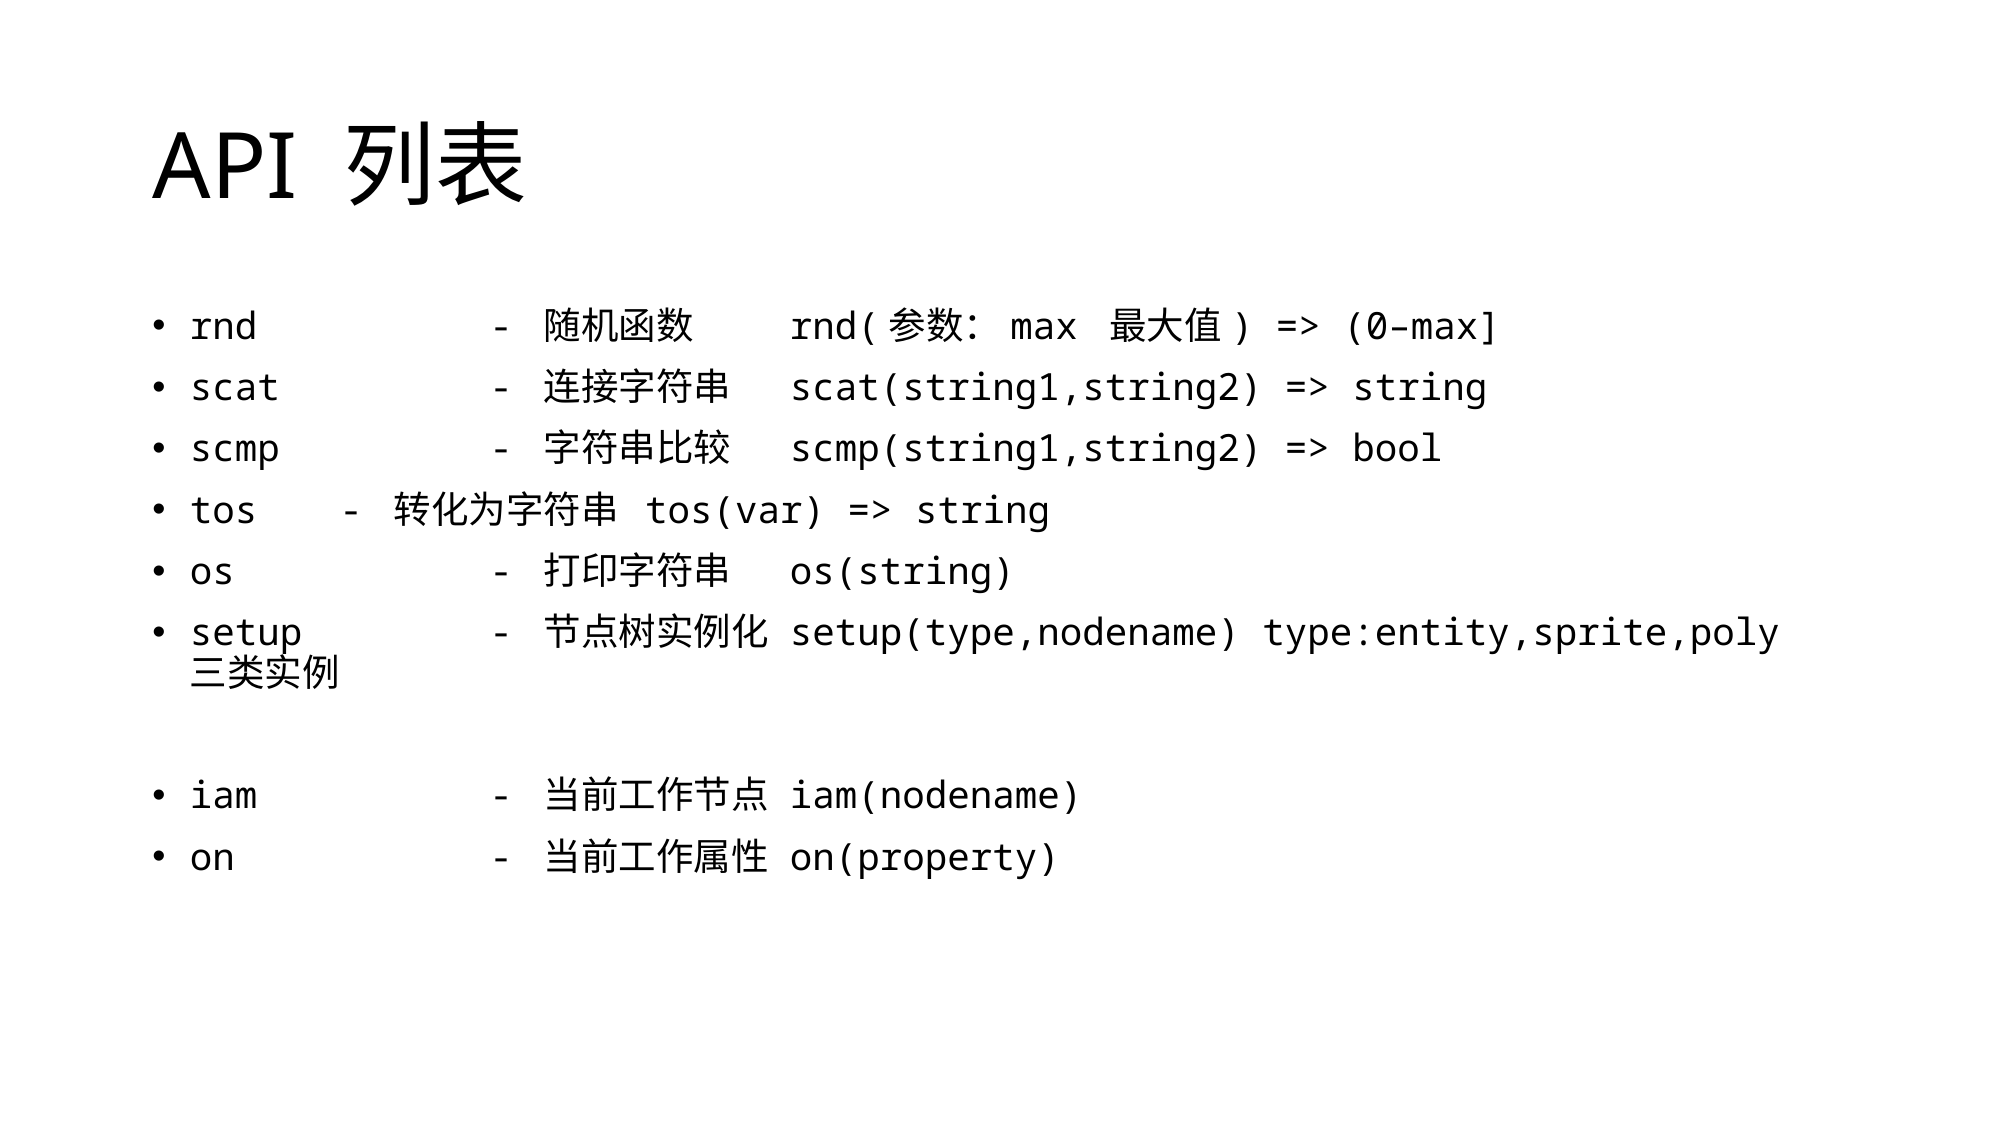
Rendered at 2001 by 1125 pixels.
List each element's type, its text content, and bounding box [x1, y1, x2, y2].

title API 列表 [137, 59, 1863, 278]
list rnd - 随机函数 rnd(参数：max 最大值) => (0–max] scat - 连接字符串 scat(string1,string2) => string scmp - 字符串比较 scmp(string1,string2) => bool tos - 转化为字符串 tos(var) => string os - 打印字符串 os(string) setup - 节点树实例化 setup(type,nodename) type:entity,sprite,poly 三类实例 iam - 当前工作节点 iam(nodename) on - 当前工作属性 on(property) [137, 299, 1863, 1014]
